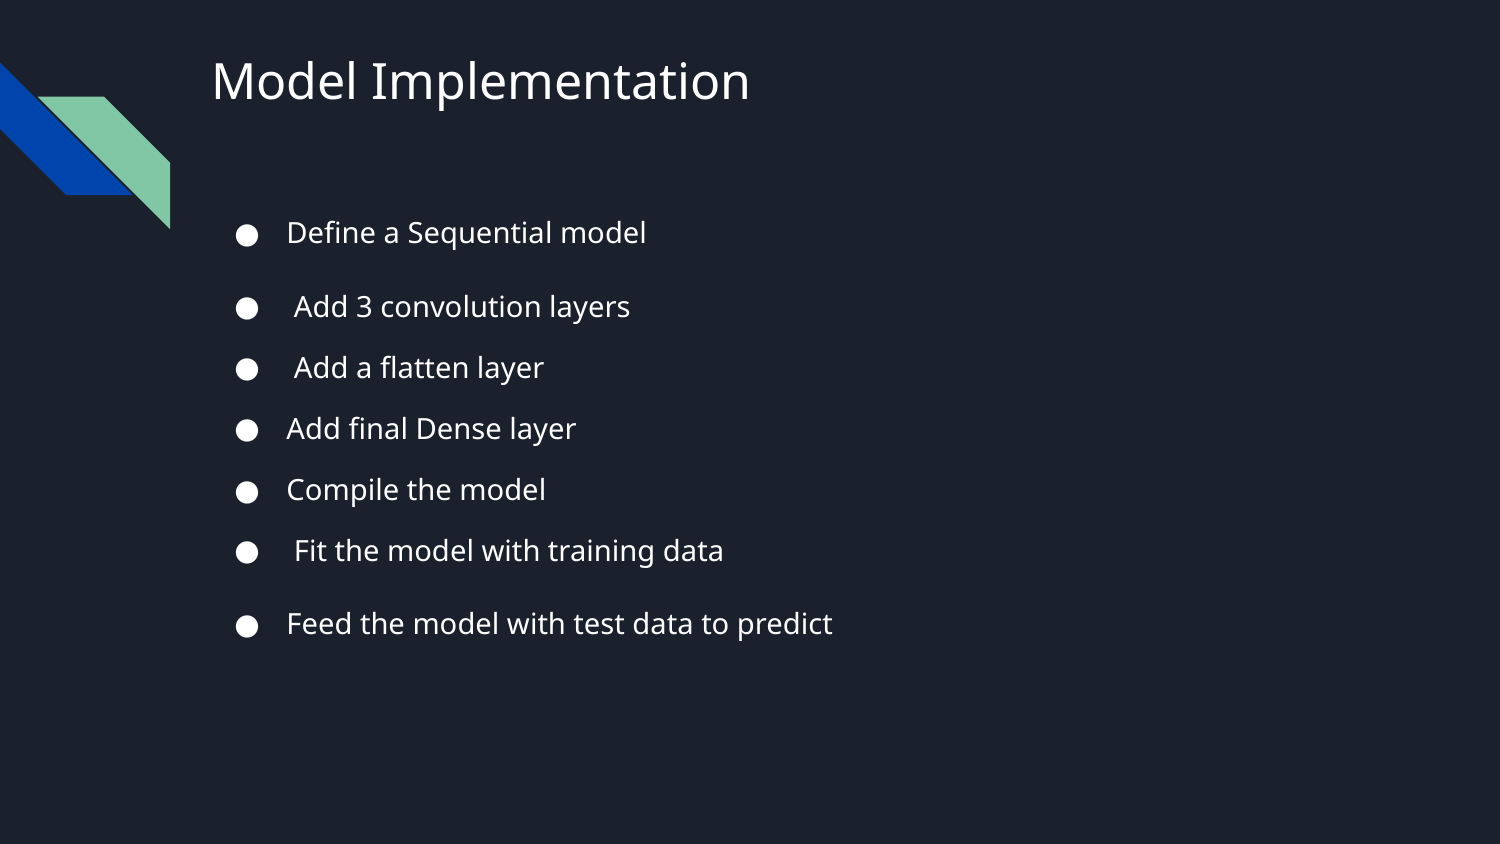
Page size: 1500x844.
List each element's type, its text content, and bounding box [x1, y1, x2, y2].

title Model Implementation [196, 34, 1393, 195]
list Define a Sequential model Add 3 convolution layers Add a flatten layer Add final Dense layer Compile the model Fit the model with training data Feed the model with test data to predict [196, 194, 1460, 766]
